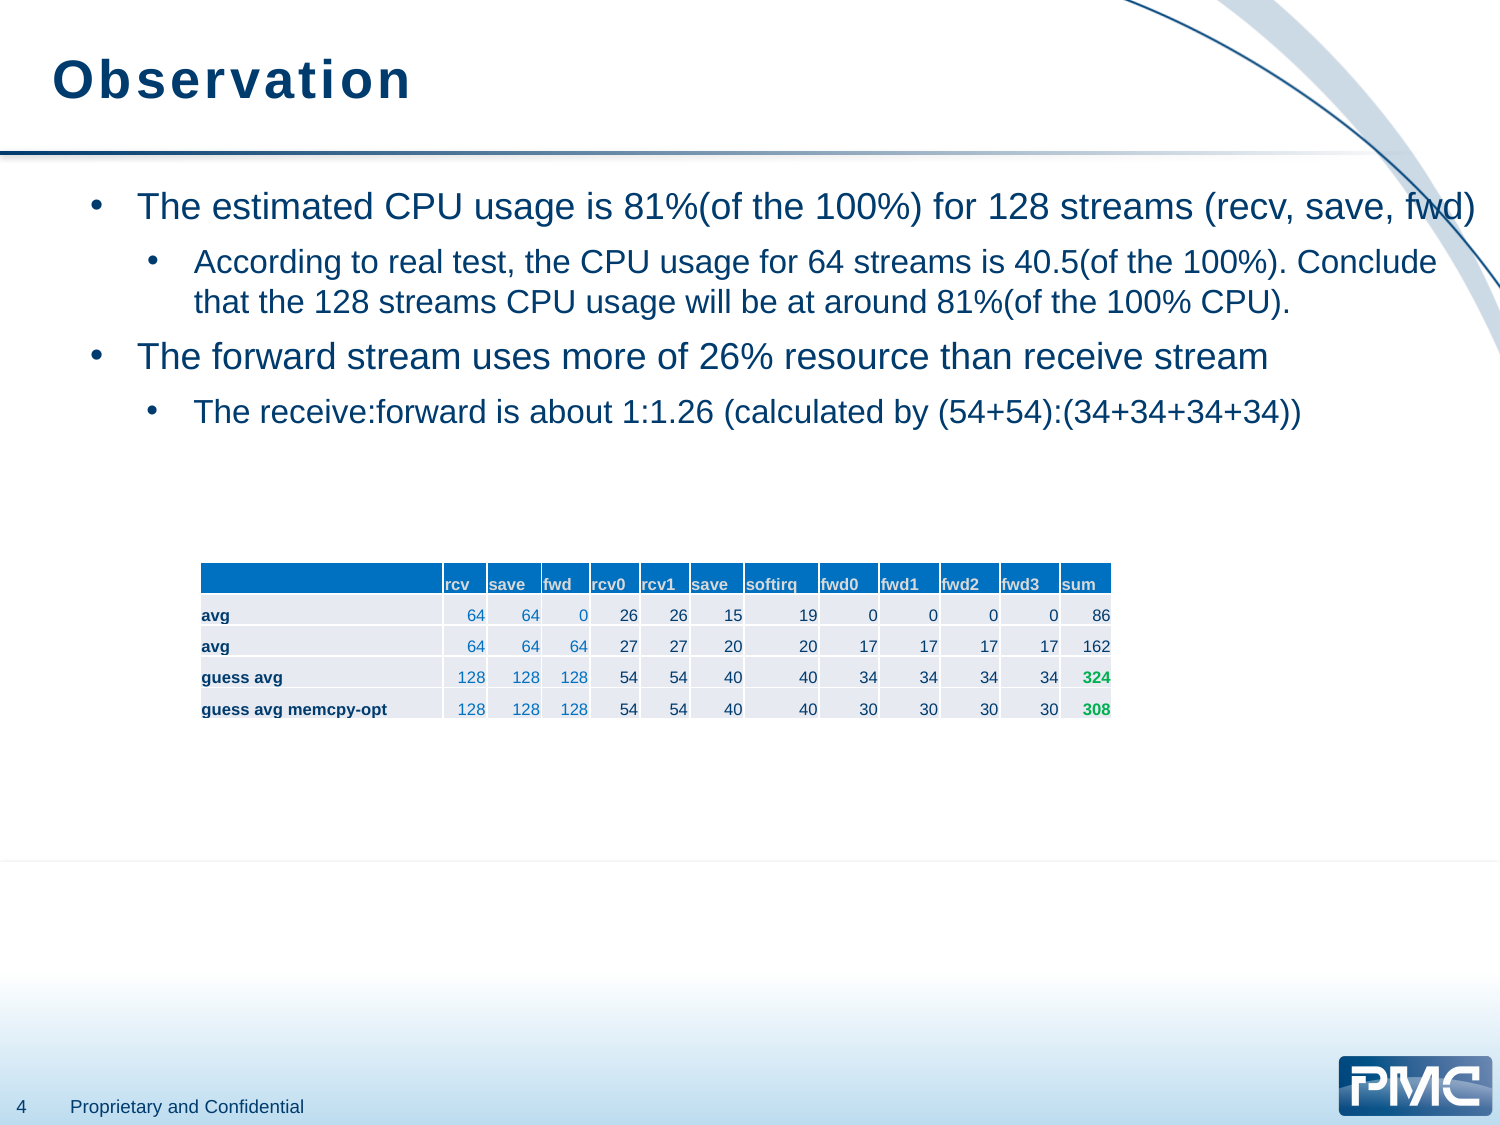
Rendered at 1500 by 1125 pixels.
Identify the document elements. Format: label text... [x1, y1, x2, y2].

table_cell 64 [444, 626, 486, 655]
table_cell 20 [745, 626, 818, 655]
table_cell 64 [488, 626, 541, 655]
table_cell 308 [1061, 688, 1111, 718]
table_cell 26 [591, 595, 639, 624]
table_cell 40 [745, 657, 818, 687]
table_cell 40 [691, 688, 743, 718]
table_cell guess avg [201, 657, 442, 687]
table_cell 128 [444, 657, 486, 687]
table_cell 0 [820, 595, 878, 624]
table_cell 34 [1001, 657, 1059, 687]
table_cell 19 [745, 595, 818, 624]
table_header softirq [745, 563, 818, 593]
table_cell 54 [591, 688, 639, 718]
table_cell 64 [542, 626, 589, 655]
table_header fwd1 [880, 563, 939, 593]
table_cell 128 [542, 688, 589, 718]
table_cell 54 [641, 688, 689, 718]
table_cell 128 [444, 688, 486, 718]
table_header save [691, 563, 743, 593]
table_header fwd2 [941, 563, 999, 593]
table_cell 64 [444, 595, 486, 624]
table_cell 27 [591, 626, 639, 655]
title Observation [37, 6, 1388, 150]
table_cell 17 [941, 626, 999, 655]
table_cell 162 [1061, 626, 1111, 655]
table_header rcv1 [641, 563, 689, 593]
table_cell 0 [542, 595, 589, 624]
table_cell 40 [691, 657, 743, 687]
table_cell 34 [880, 657, 939, 687]
table_header save [488, 563, 541, 593]
table_header rcv [444, 563, 486, 593]
table_cell 40 [745, 688, 818, 718]
table_cell avg [201, 595, 442, 624]
table_cell 30 [820, 688, 878, 718]
table_cell 54 [591, 657, 639, 687]
table_header fwd0 [820, 563, 878, 593]
table_cell 324 [1061, 657, 1111, 687]
table_cell 26 [641, 595, 689, 624]
table_cell 30 [880, 688, 939, 718]
table_cell 27 [641, 626, 689, 655]
table_cell 17 [1001, 626, 1059, 655]
table_cell 15 [691, 595, 743, 624]
table_cell 128 [542, 657, 589, 687]
table_cell avg [201, 626, 442, 655]
table_cell 0 [880, 595, 939, 624]
table_cell 30 [941, 688, 999, 718]
table_cell 54 [641, 657, 689, 687]
picture [1332, 1088, 1500, 1125]
table_cell 128 [488, 688, 541, 718]
table_cell 128 [488, 657, 541, 687]
table_header fwd [542, 563, 589, 593]
list The estimated CPU usage is 81%(of the 100%) for 128 streams (recv, save, fwd) According to real test, the CPU usage for 64 streams is 40.5(of the 100%). Conclude that the 128 streams CPU usage will be at around 81%(of the 100% CPU). The forward stream uses more of 26% resource than receive stream The receive:forward is about 1:1.26 (calculated by (54+54):(34+34+34+34)) [75, 174, 1500, 1088]
table_cell 0 [1001, 595, 1059, 624]
table_cell 30 [1001, 688, 1059, 718]
table_header rcv0 [591, 563, 639, 593]
table_cell 86 [1061, 595, 1111, 624]
table_cell 17 [820, 626, 878, 655]
table_cell 20 [691, 626, 743, 655]
table_cell 34 [941, 657, 999, 687]
table_header [201, 563, 442, 593]
table_cell 0 [941, 595, 999, 624]
table_cell 34 [820, 657, 878, 687]
picture [1040, 0, 1500, 174]
table_header fwd3 [1001, 563, 1059, 593]
table_header sum [1061, 563, 1111, 593]
table_cell 17 [880, 626, 939, 655]
table_cell 64 [488, 595, 541, 624]
table_cell guess avg memcpy-opt [201, 688, 442, 718]
